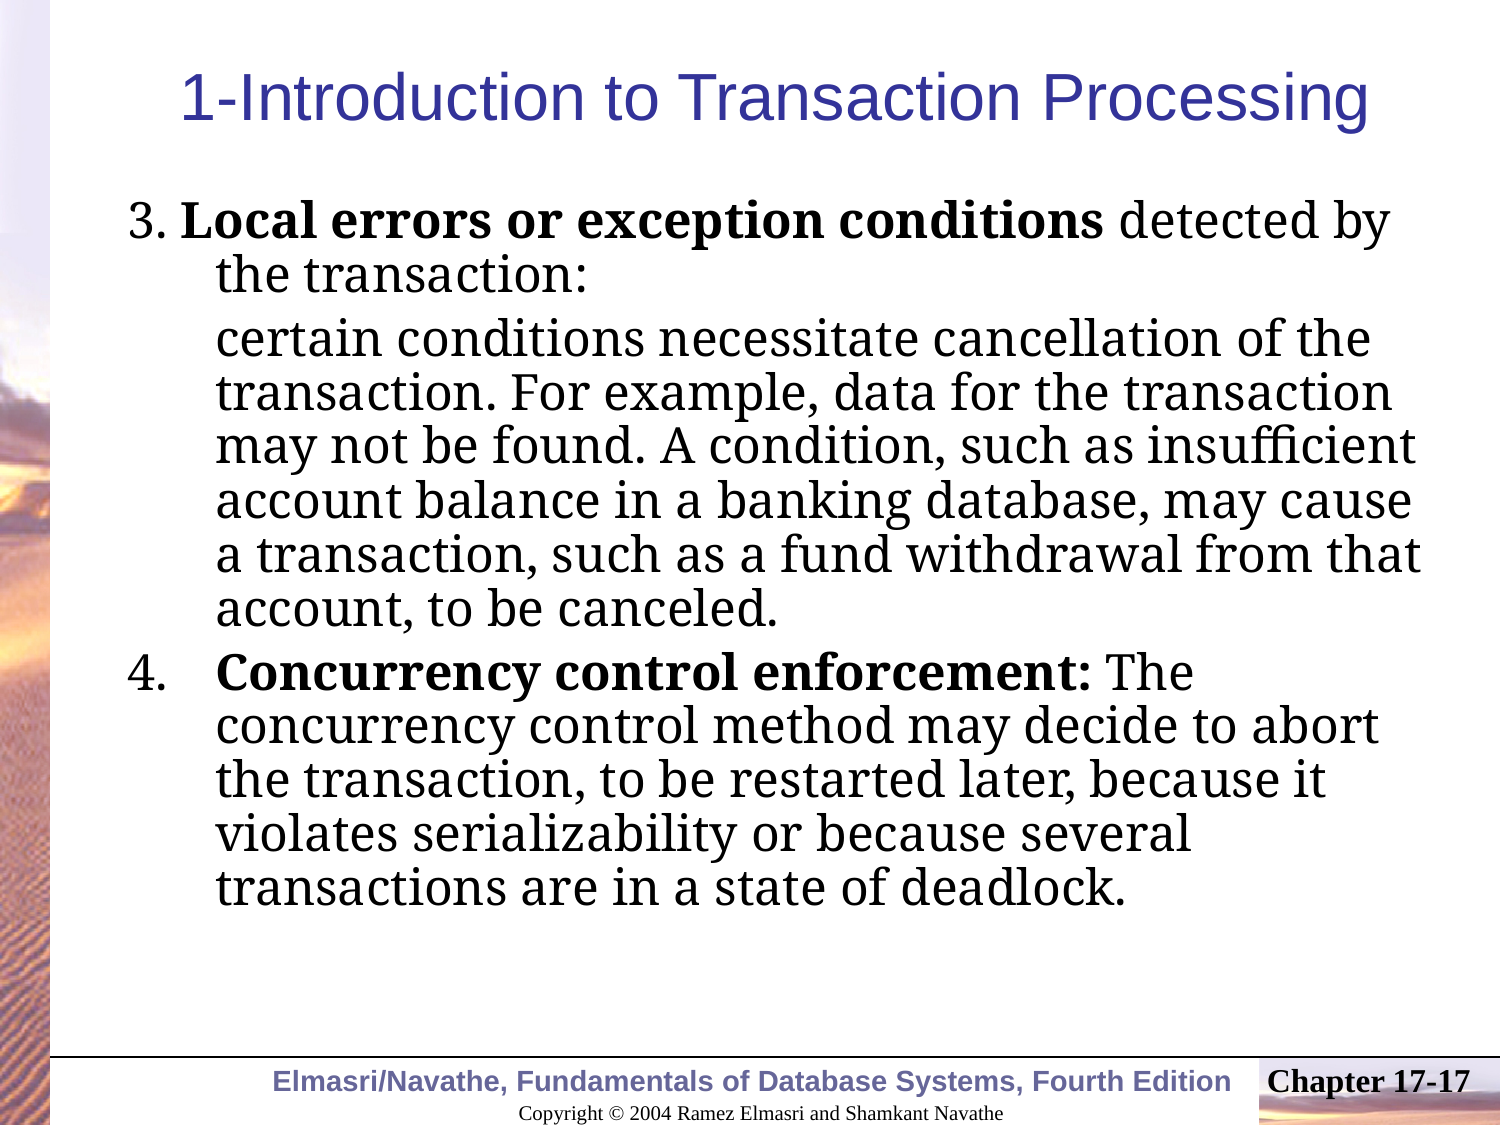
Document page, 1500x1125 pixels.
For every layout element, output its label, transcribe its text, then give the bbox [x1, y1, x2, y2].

list 3. Local errors or exception conditions detected by the transaction: certain conditions necessitate cancellation of the transaction. For example, data for the transaction may not be found. A condition, such as insufficient account balance in a banking database, may cause a transaction, such as a fund withdrawal from that account, to be canceled. 4. Concurrency control enforcement: The concurrency control method may decide to abort the transaction, to be restarted later, because it violates serializability or because several transactions are in a state of deadlock. [112, 188, 1440, 963]
text_box Chapter 17-‹#› [1173, 1047, 1486, 1112]
title 1-Introduction to Transaction Processing [112, 0, 1440, 188]
picture [0, 0, 50, 1125]
picture [1259, 1058, 1500, 1125]
